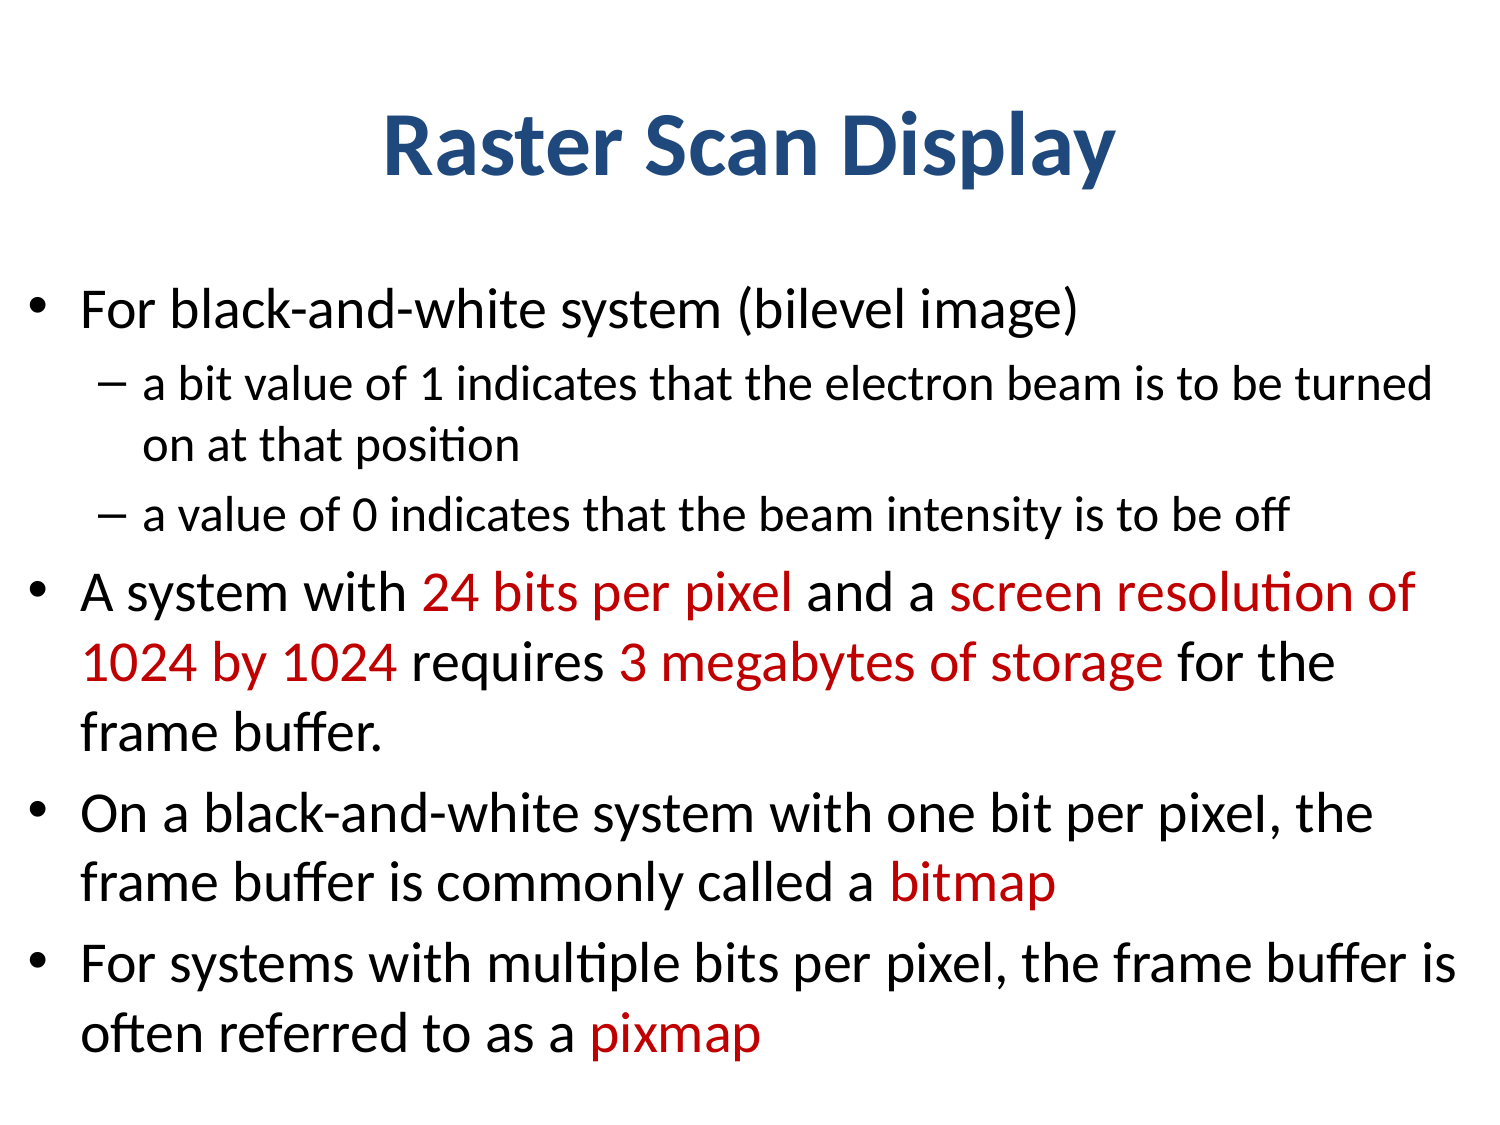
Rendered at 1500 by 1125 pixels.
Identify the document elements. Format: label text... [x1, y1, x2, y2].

list For black-and-white system (bilevel image) a bit value of 1 indicates that the electron beam is to be turned on at that position a value of 0 indicates that the beam intensity is to be off A system with 24 bits per pixel and a screen resolution of 1024 by 1024 requires 3 megabytes of storage for the frame buffer. On a black-and-white system with one bit per pixeI, the frame buffer is commonly called a bitmap For systems with multiple bits per pixel, the frame buffer is often referred to as a pixmap [12, 262, 1488, 1088]
title Raster Scan Display [75, 45, 1425, 233]
